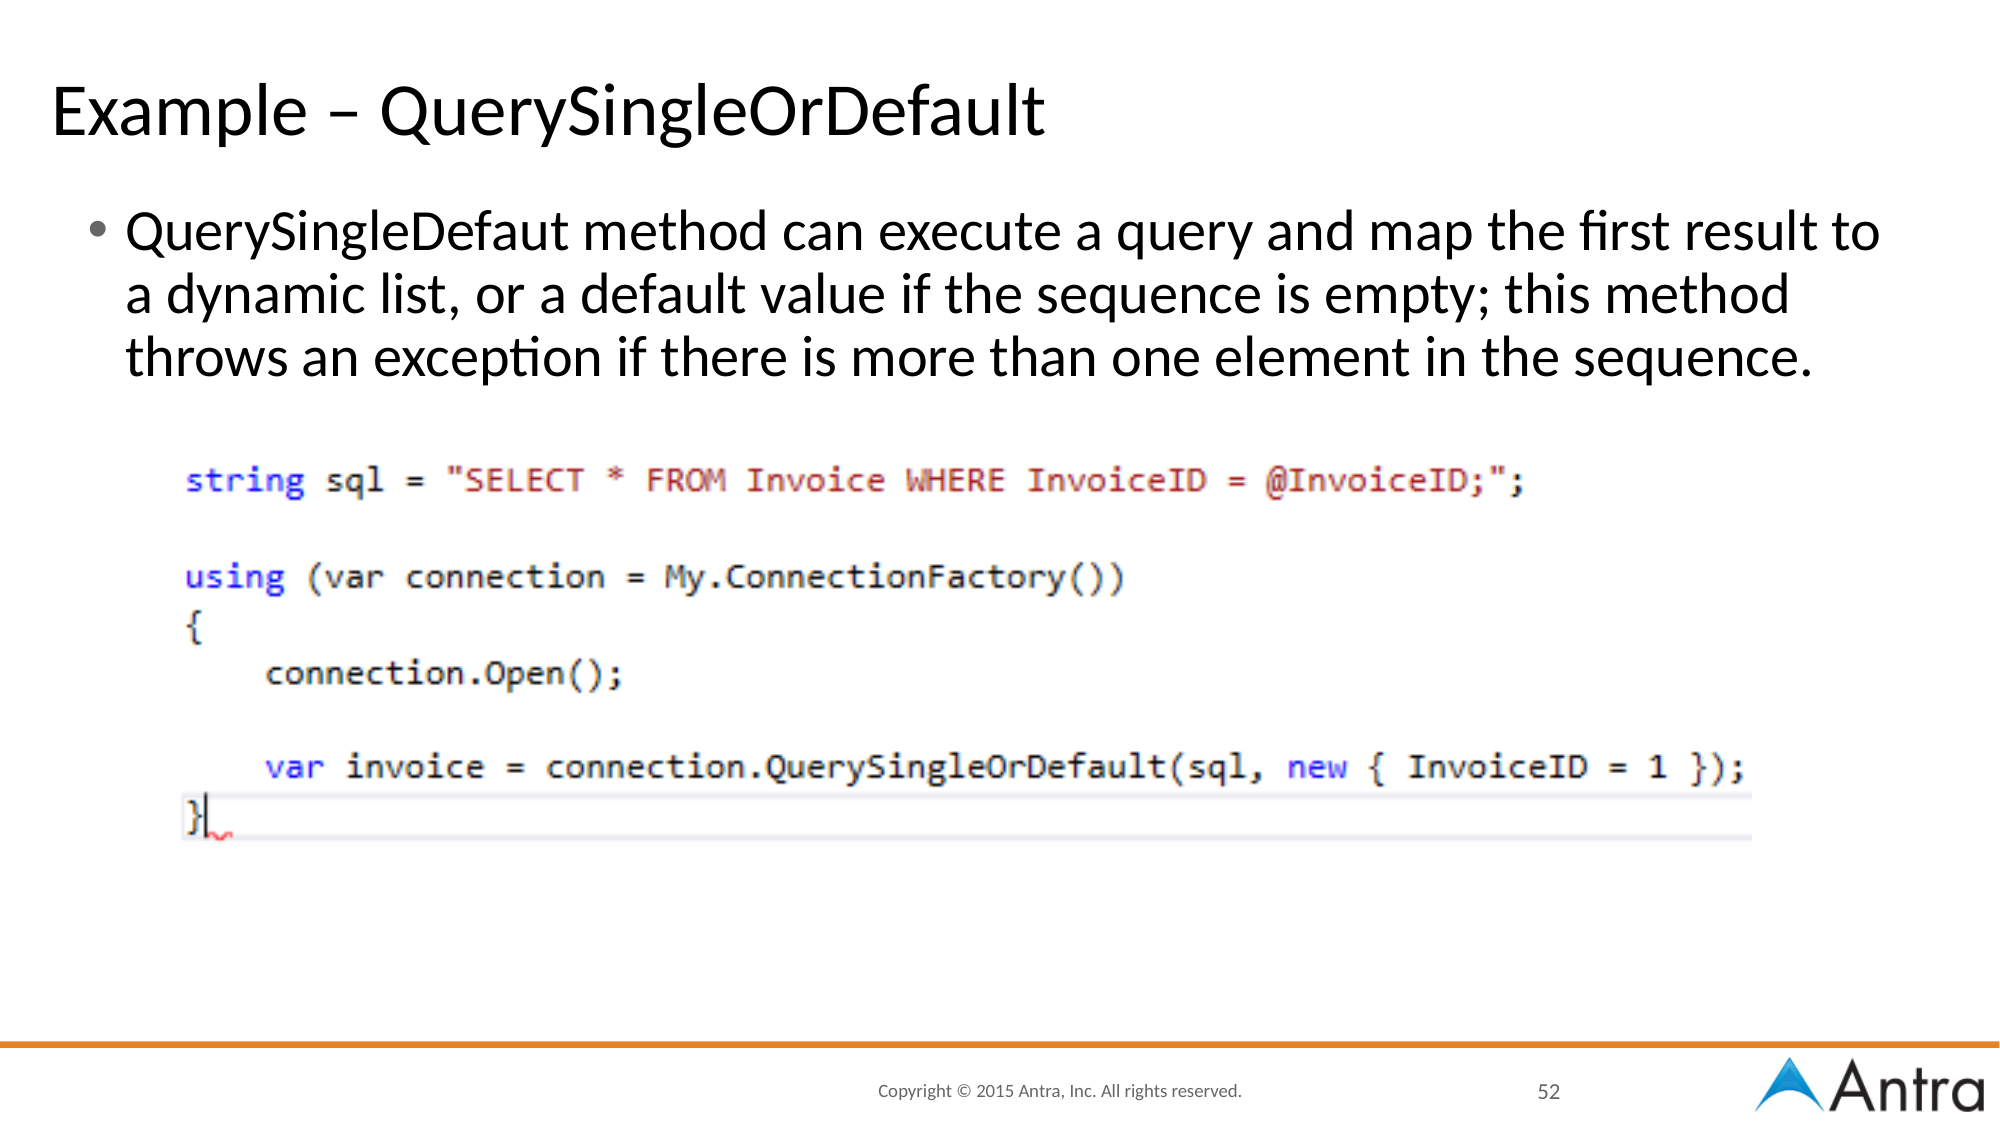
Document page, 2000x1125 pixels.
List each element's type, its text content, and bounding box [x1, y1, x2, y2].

picture [1744, 1048, 1994, 1122]
list QuerySingleDefaut method can execute a query and map the first result to a dynamic list, or a default value if the sequence is empty; this method throws an exception if there is more than one element in the sequence. [87, 200, 1912, 925]
picture [174, 460, 1752, 844]
title Example – QuerySingleOrDefault [51, 54, 1876, 150]
slide_number 52 [1498, 1075, 1561, 1106]
